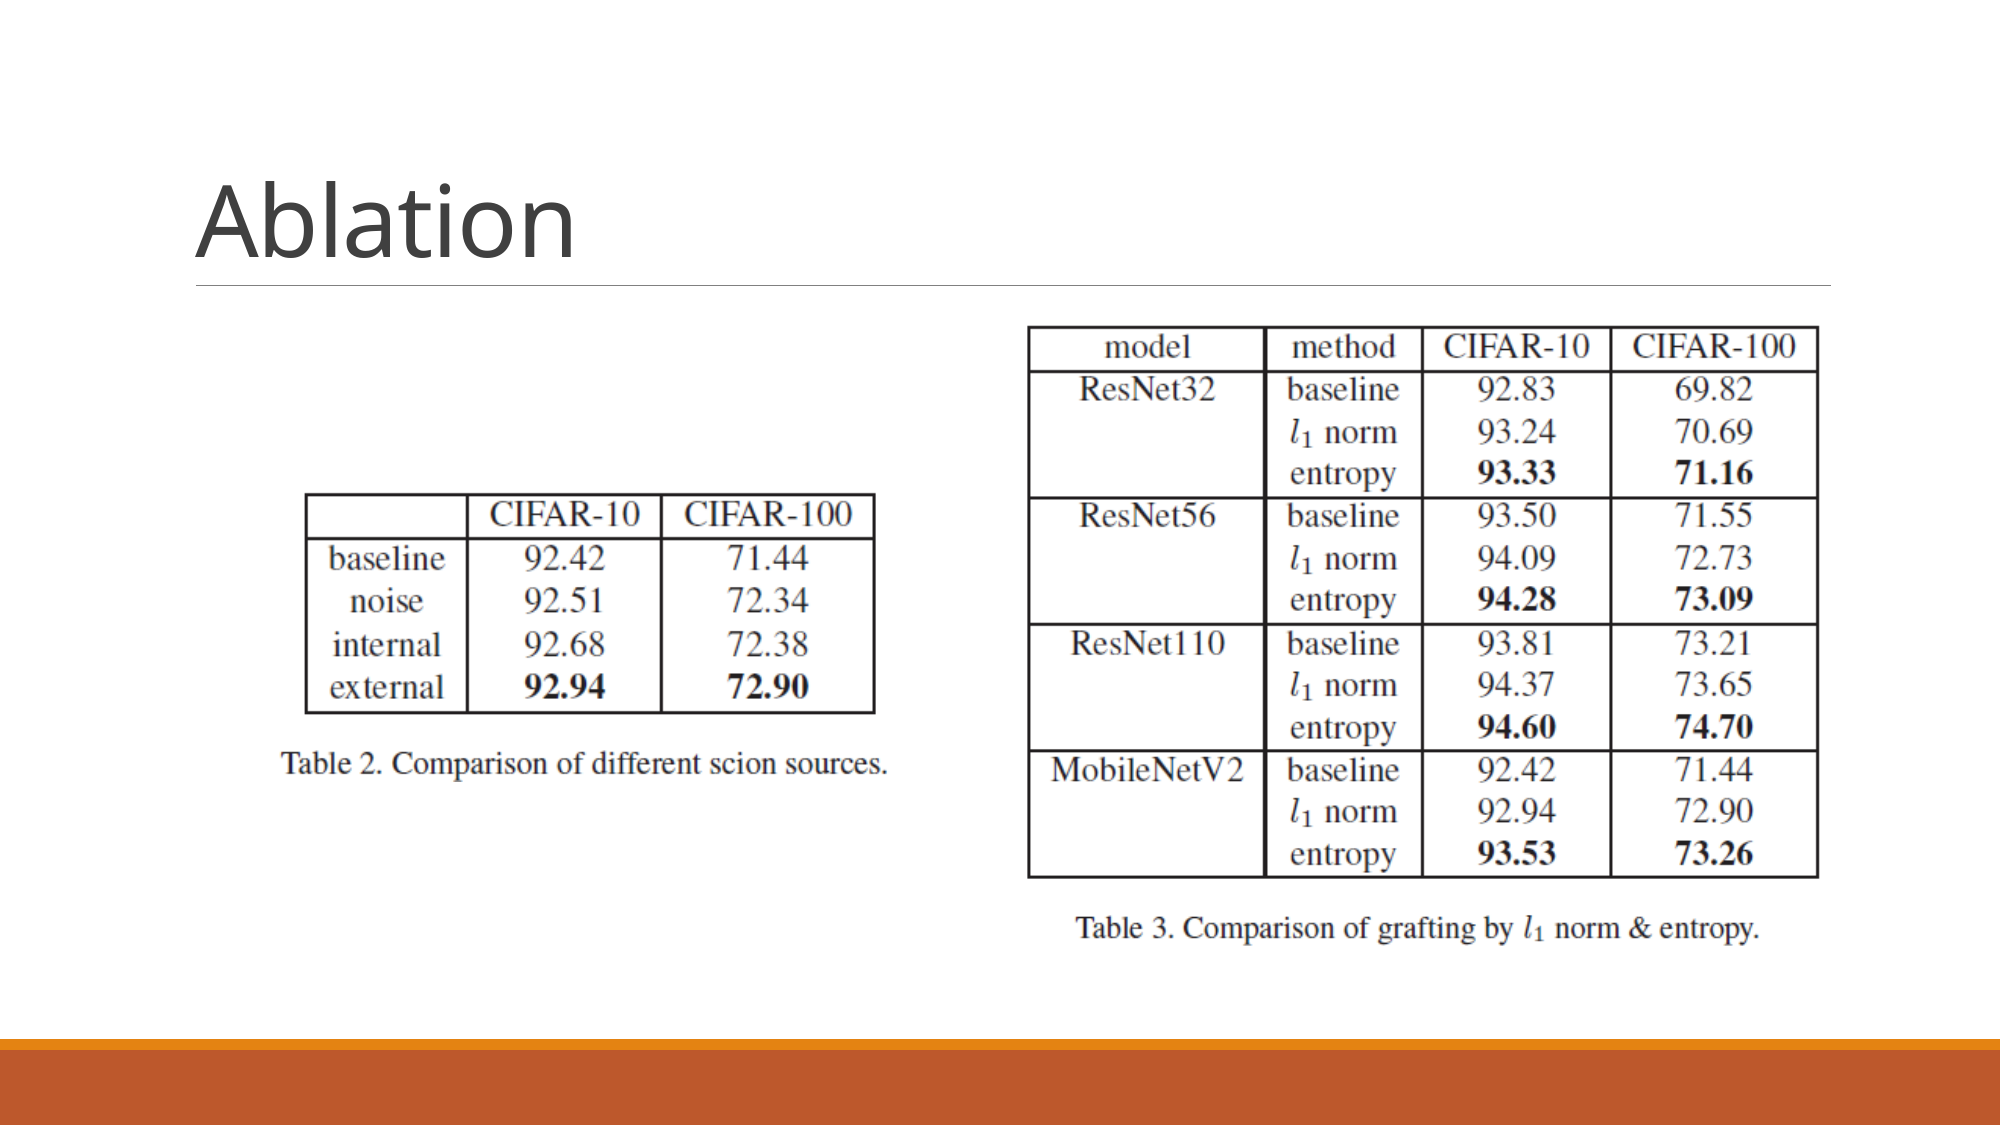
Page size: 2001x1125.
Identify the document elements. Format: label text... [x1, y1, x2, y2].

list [1019, 316, 1831, 949]
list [268, 483, 902, 782]
title Ablation [180, 47, 1830, 285]
